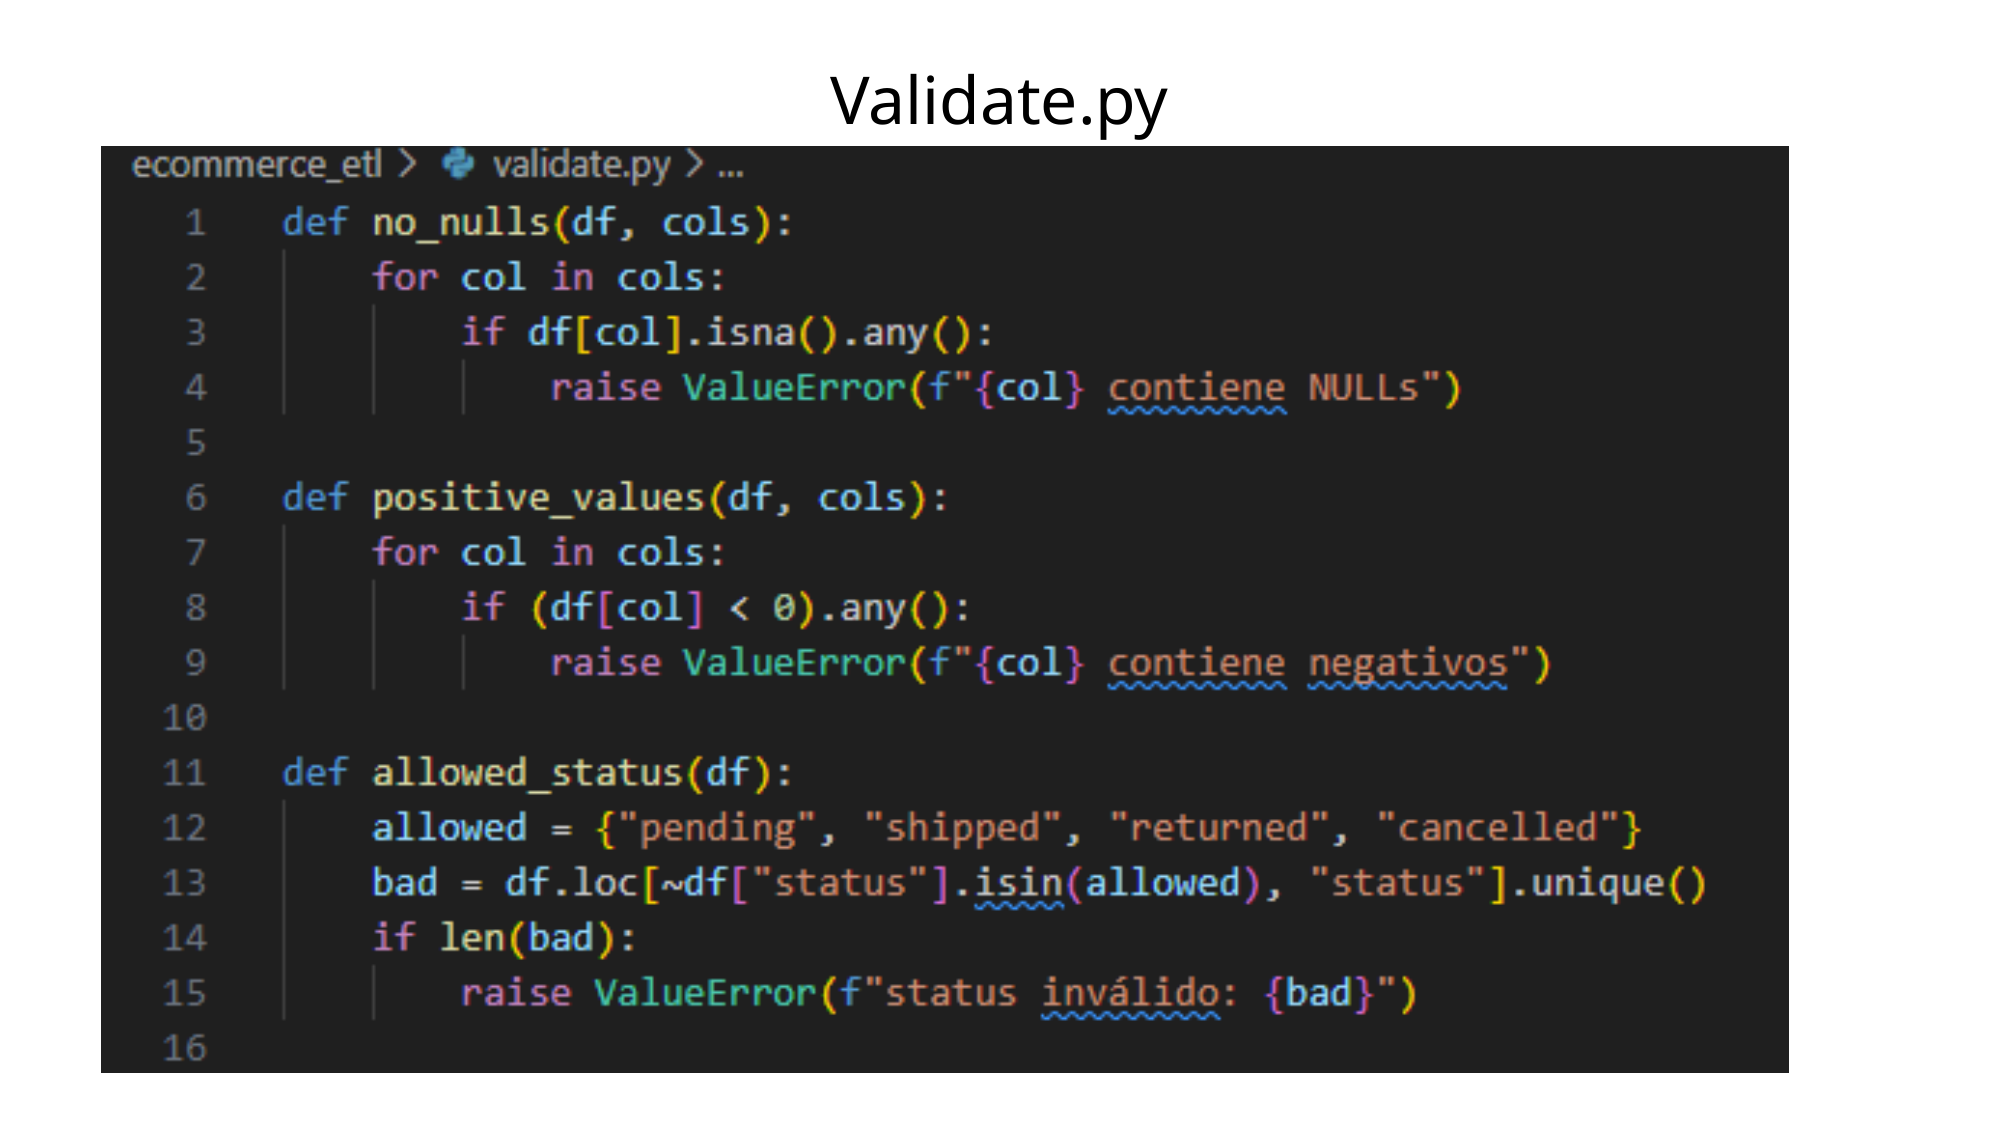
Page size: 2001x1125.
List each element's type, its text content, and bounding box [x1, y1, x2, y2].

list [101, 146, 1790, 1074]
title Validate.py [137, 59, 1863, 147]
